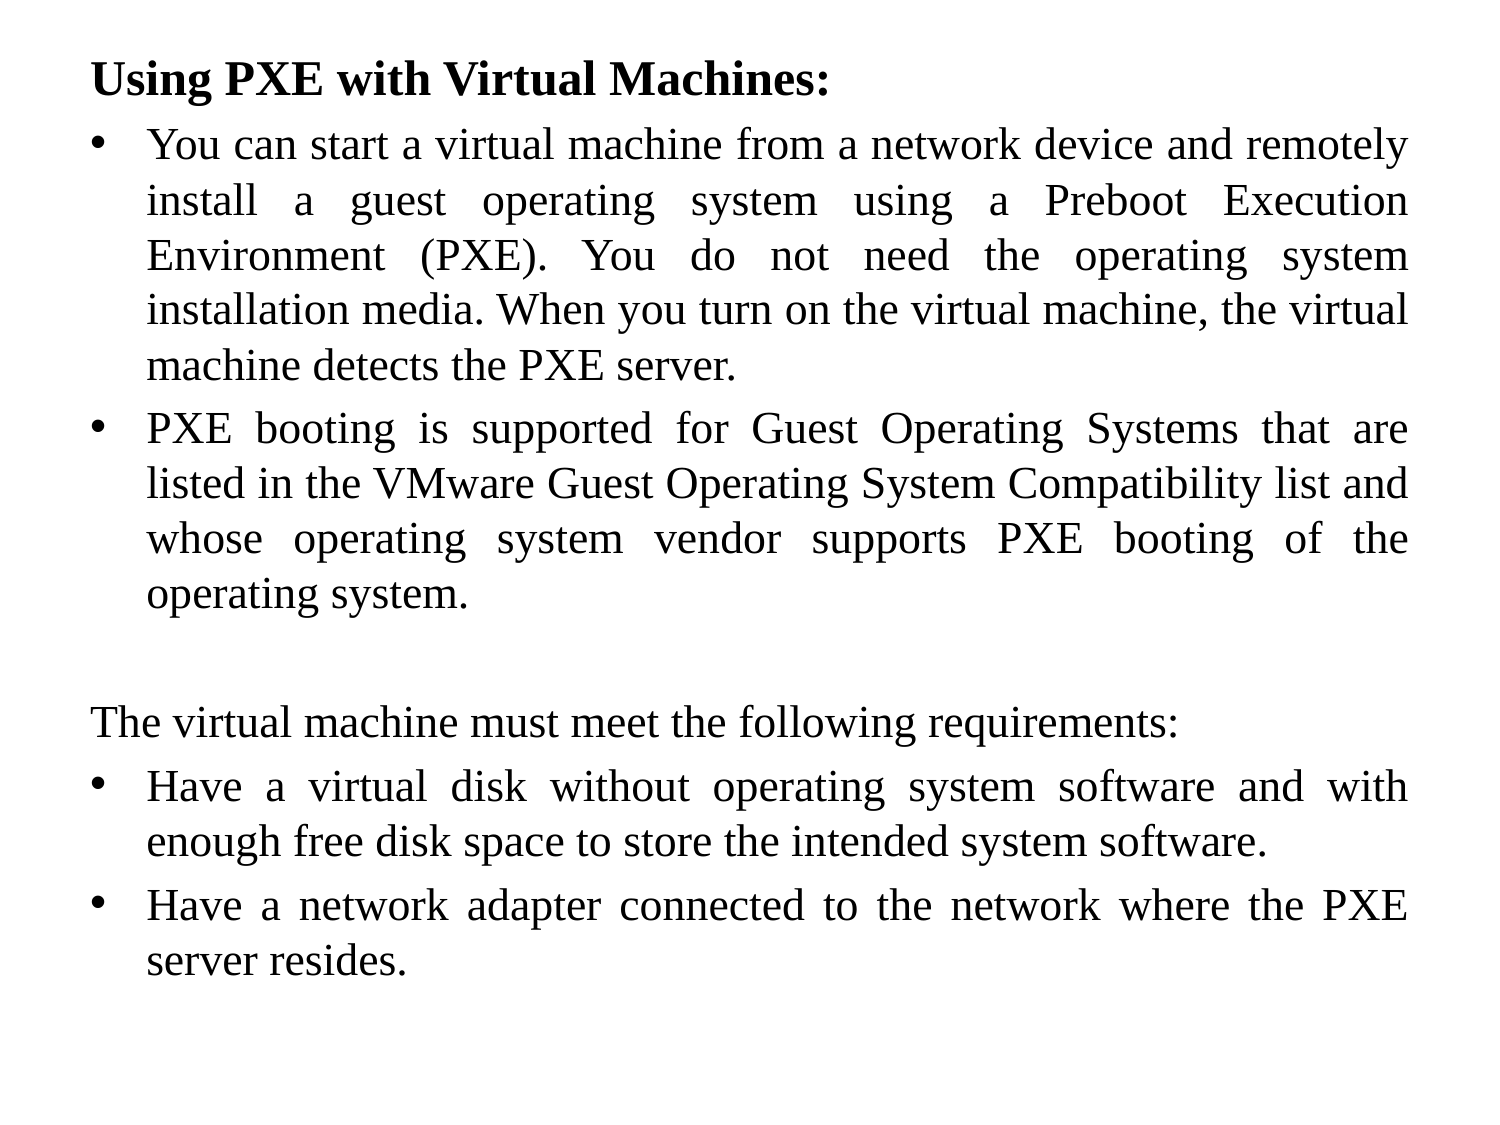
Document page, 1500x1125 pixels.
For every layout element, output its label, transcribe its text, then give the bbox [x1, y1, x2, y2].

list Using PXE with Virtual Machines: You can start a virtual machine from a network device and remotely install a guest operating system using a Preboot Execution Environment (PXE). You do not need the operating system installation media. When you turn on the virtual machine, the virtual machine detects the PXE server. PXE booting is supported for Guest Operating Systems that are listed in the VMware Guest Operating System Compatibility list and whose operating system vendor supports PXE booting of the operating system. The virtual machine must meet the following requirements: Have a virtual disk without operating system software and with enough free disk space to store the intended system software. Have a network adapter connected to the network where the PXE server resides. [75, 37, 1425, 1005]
